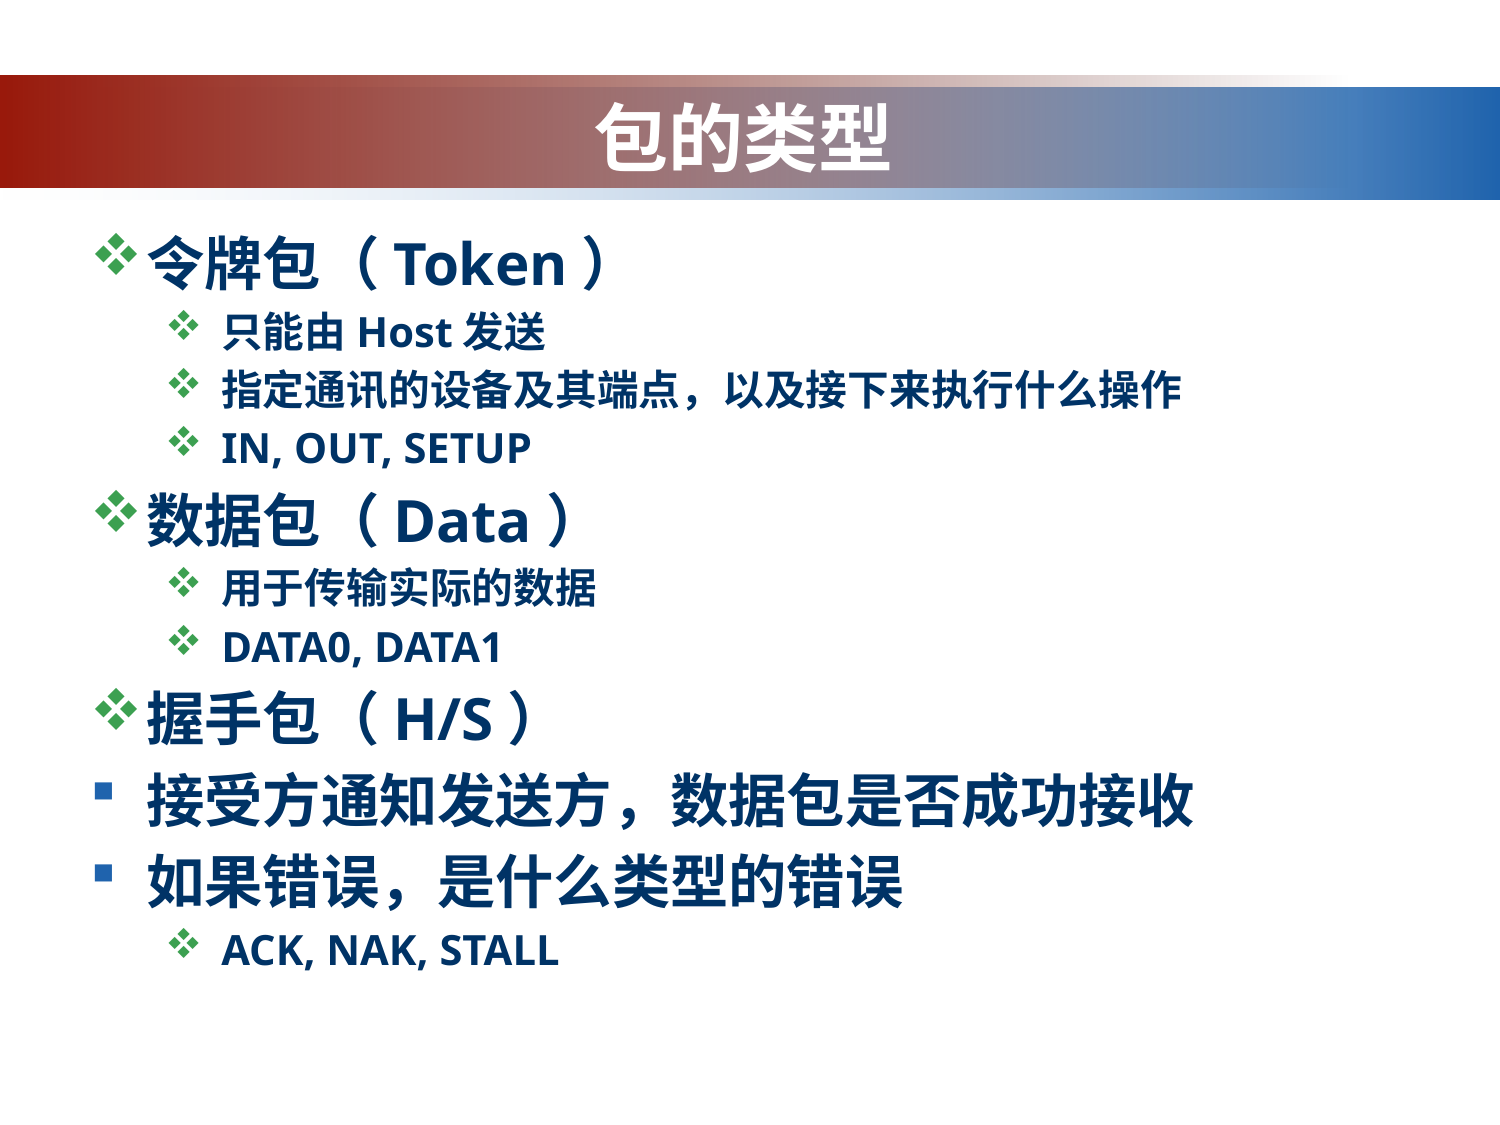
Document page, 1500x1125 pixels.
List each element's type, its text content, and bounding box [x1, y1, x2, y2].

list 令牌包（Token） 只能由Host发送 指定通讯的设备及其端点，以及接下来执行什么操作 IN, OUT, SETUP 数据包（Data） 用于传输实际的数据 DATA0, DATA1 握手包（H/S） 接受方通知发送方，数据包是否成功接收 如果错误，是什么类型的错误 ACK, NAK, STALL [74, 219, 1426, 1056]
title 包的类型 [137, 89, 1351, 183]
